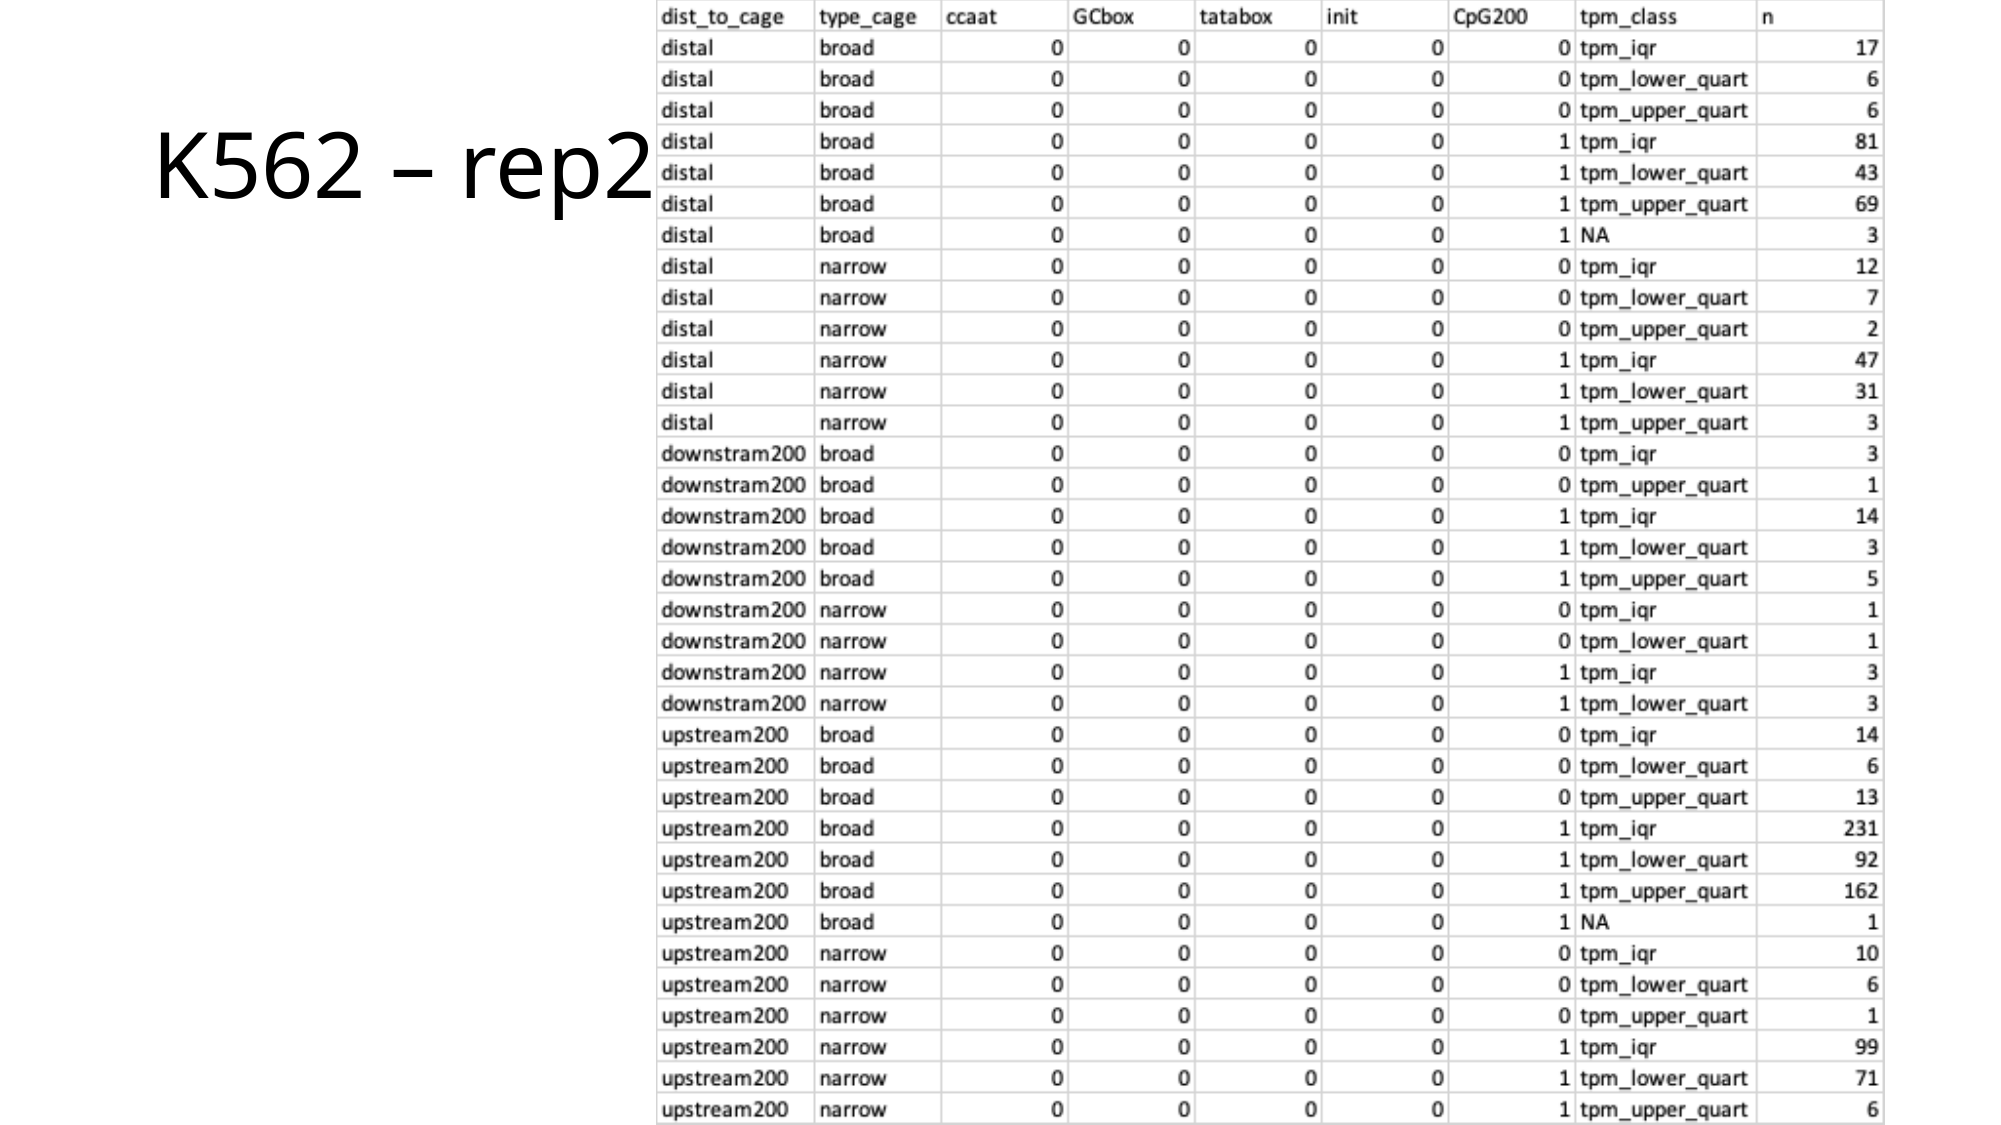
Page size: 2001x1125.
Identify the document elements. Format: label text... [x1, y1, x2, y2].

title K562 – rep2 [137, 59, 656, 278]
picture [656, 0, 1885, 1125]
